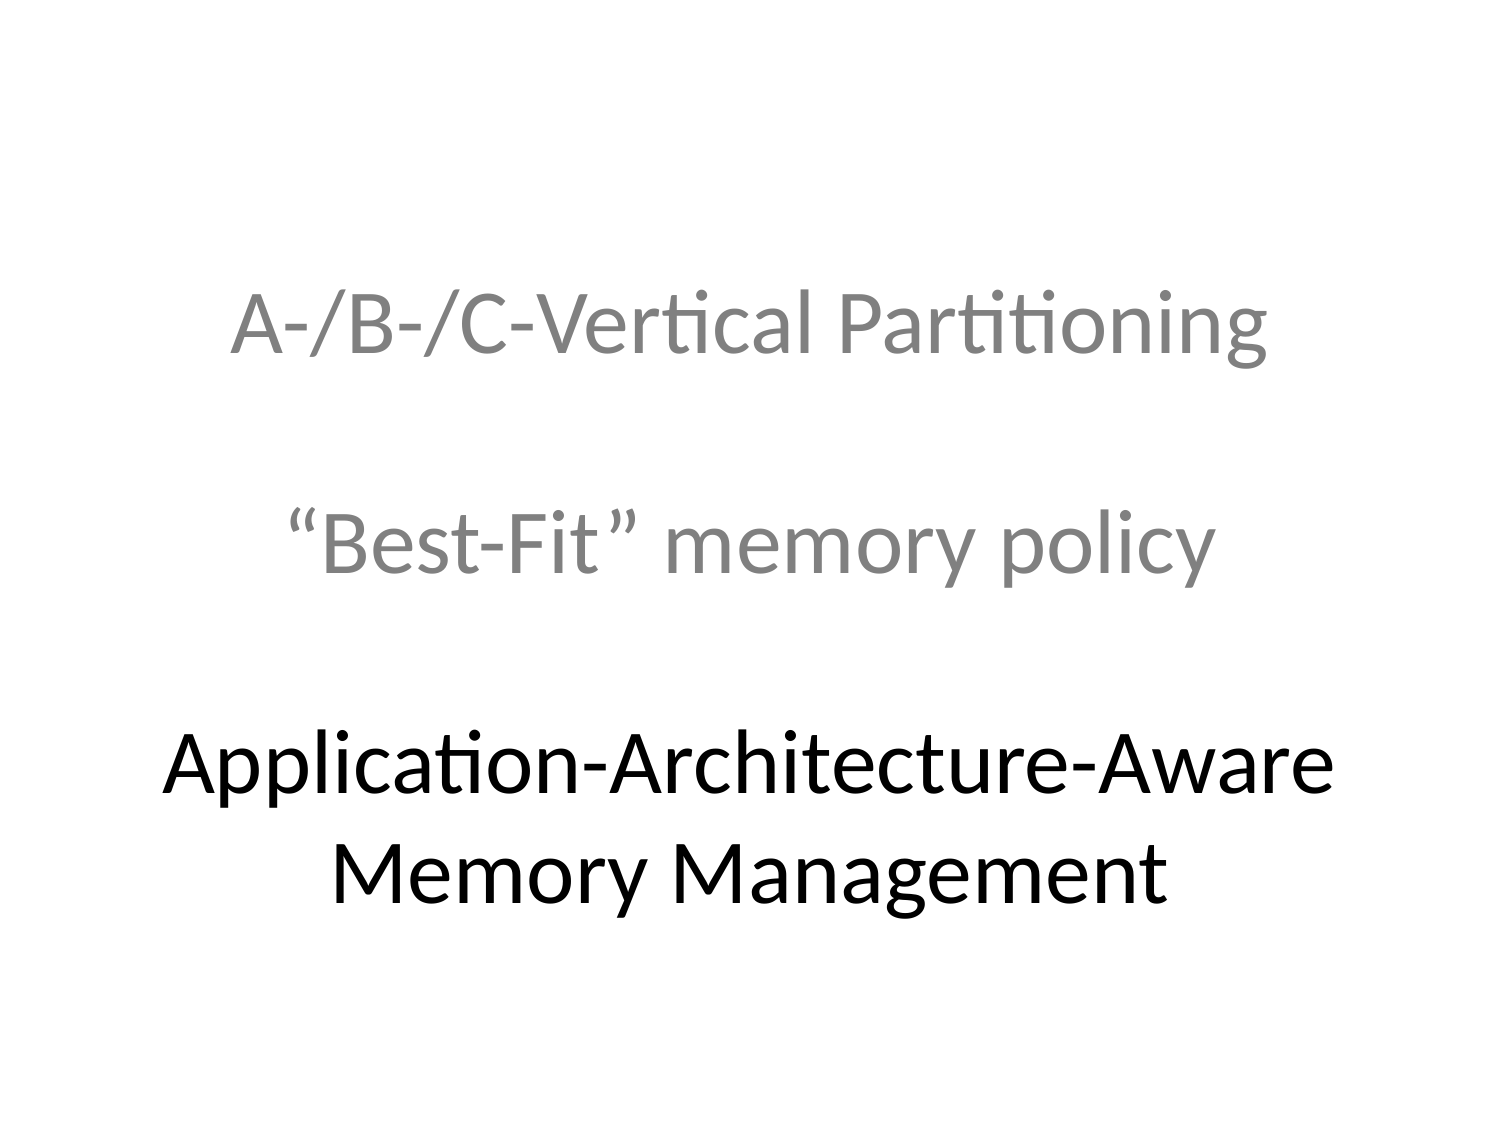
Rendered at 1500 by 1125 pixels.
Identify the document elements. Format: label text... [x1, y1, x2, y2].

title A-/B-/C-Vertical Partitioning “Best-Fit” memory policy Application-Architecture-Aware Memory Management [75, 114, 1425, 1070]
